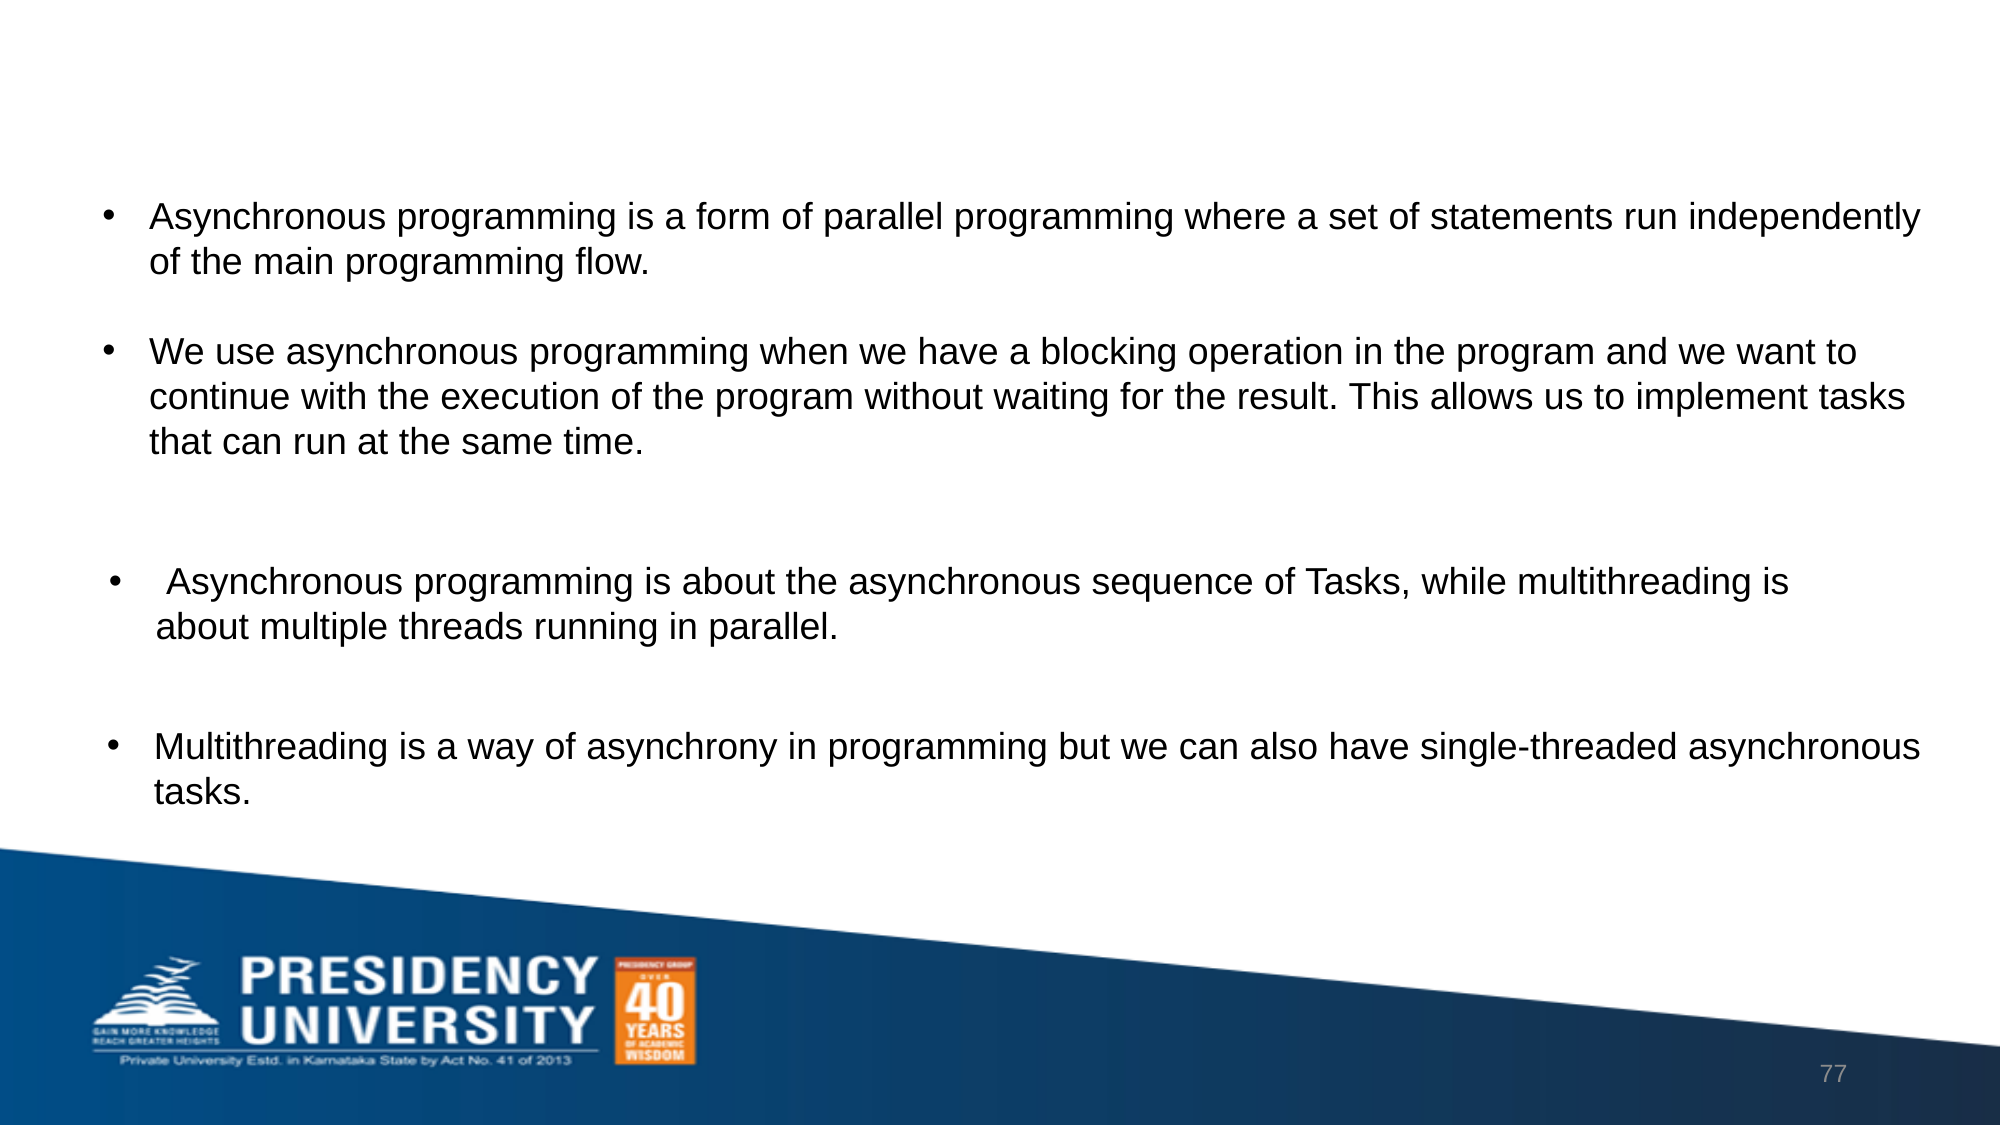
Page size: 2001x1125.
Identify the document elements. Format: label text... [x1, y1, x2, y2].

text_box Asynchronous programming is about the asynchronous sequence of Tasks, while multithreading is about multiple threads running in parallel. [94, 550, 1891, 655]
text_box Asynchronous programming is a form of parallel programming where a set of statements run independently of the main programming flow. We use asynchronous programming when we have a blocking operation in the program and we want to continue with the execution of the program without waiting for the result. This allows us to implement tasks that can run at the same time. [87, 49, 1950, 470]
text_box Multithreading is a way of asynchrony in programming but we can also have single-threaded asynchronous tasks. [92, 714, 1951, 820]
slide_number 77 [1412, 1042, 1863, 1103]
picture [0, 845, 2000, 1125]
